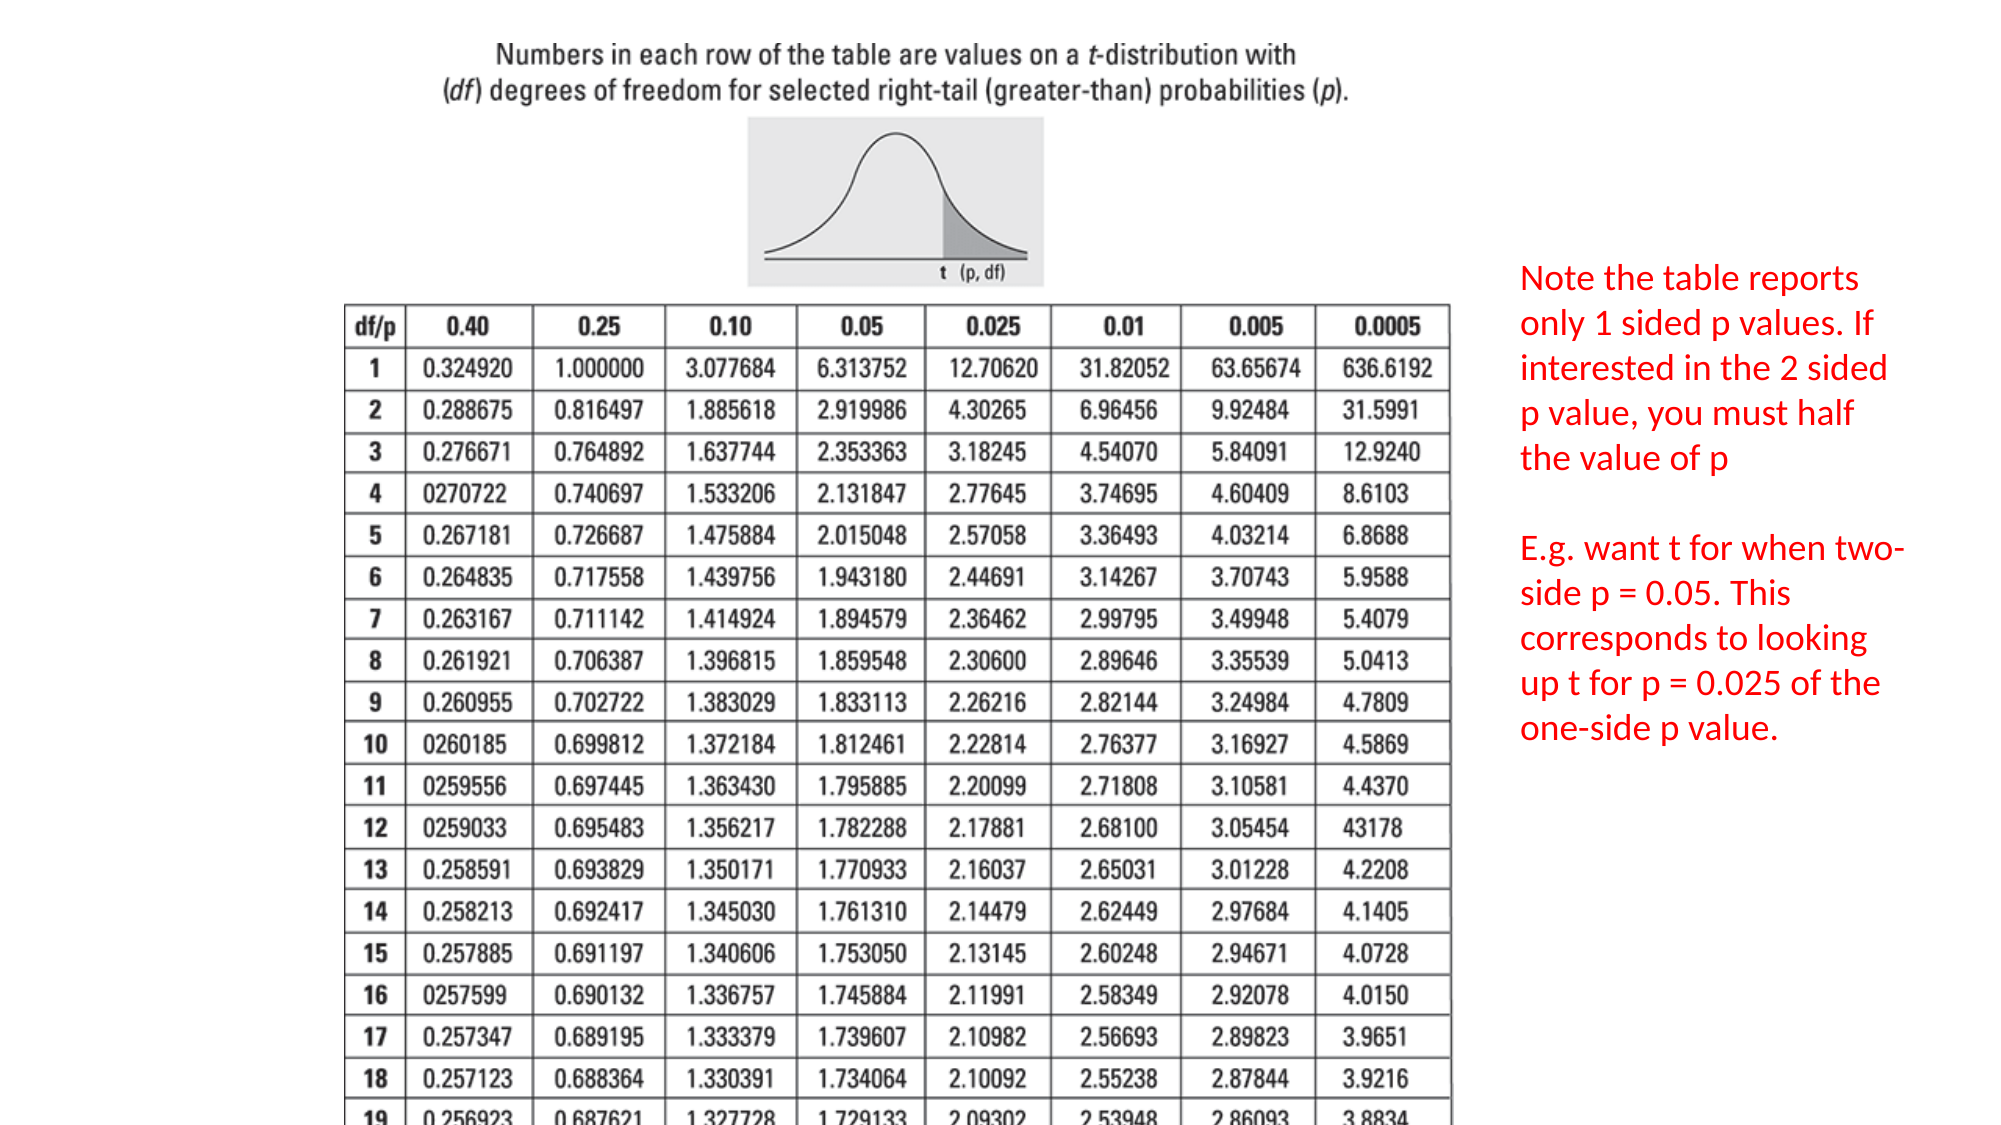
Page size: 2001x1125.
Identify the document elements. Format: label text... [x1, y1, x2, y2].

text_box Note the table reports only 1 sided p values. If interested in the 2 sided p value, you must half the value of p E.g. want t for when two-side p = 0.05. This corresponds to looking up t for p = 0.025 of the one-side p value. [1505, 245, 1927, 755]
picture [344, 43, 1454, 1125]
